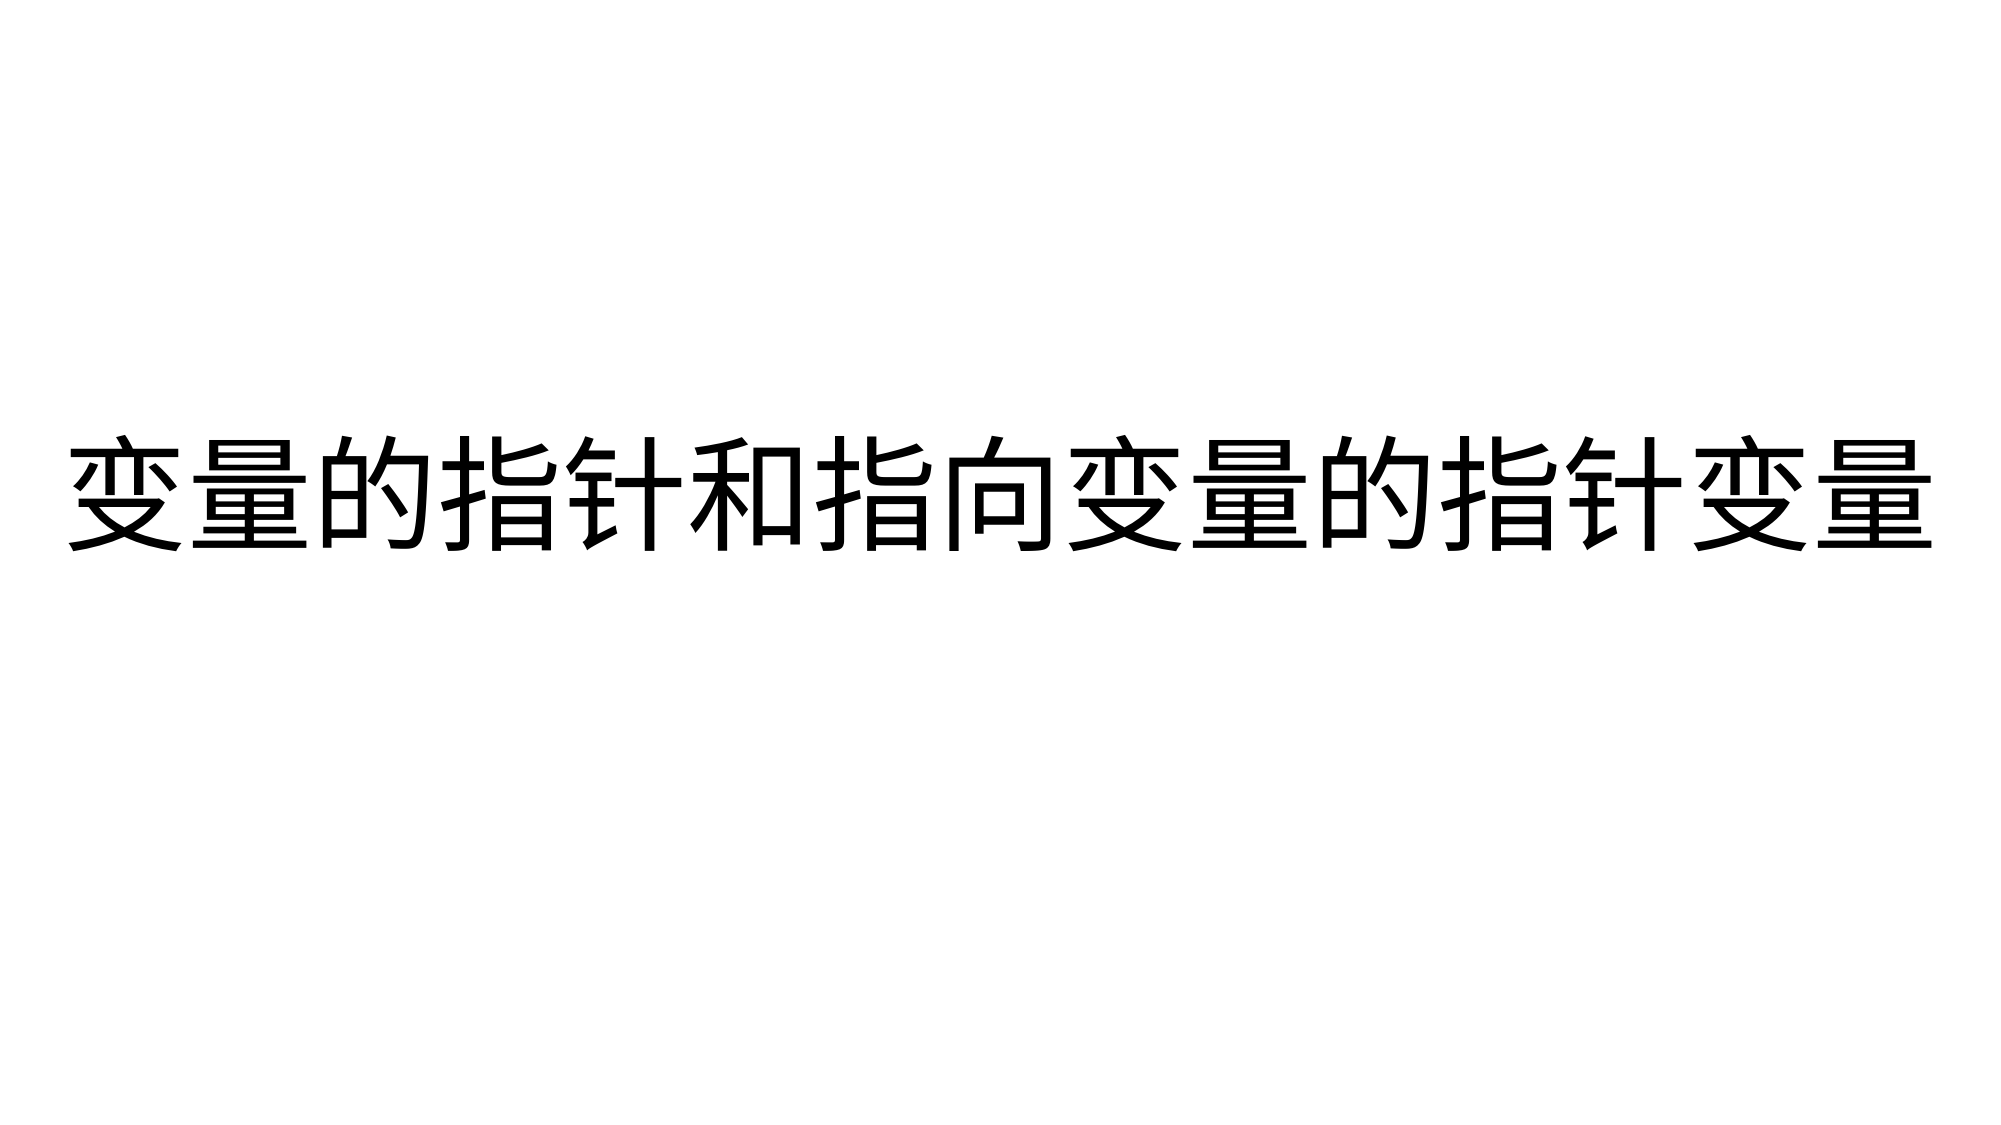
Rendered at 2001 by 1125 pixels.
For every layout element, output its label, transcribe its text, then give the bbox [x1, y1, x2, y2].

title 变量的指针和指向变量的指针变量 [0, 184, 2000, 576]
